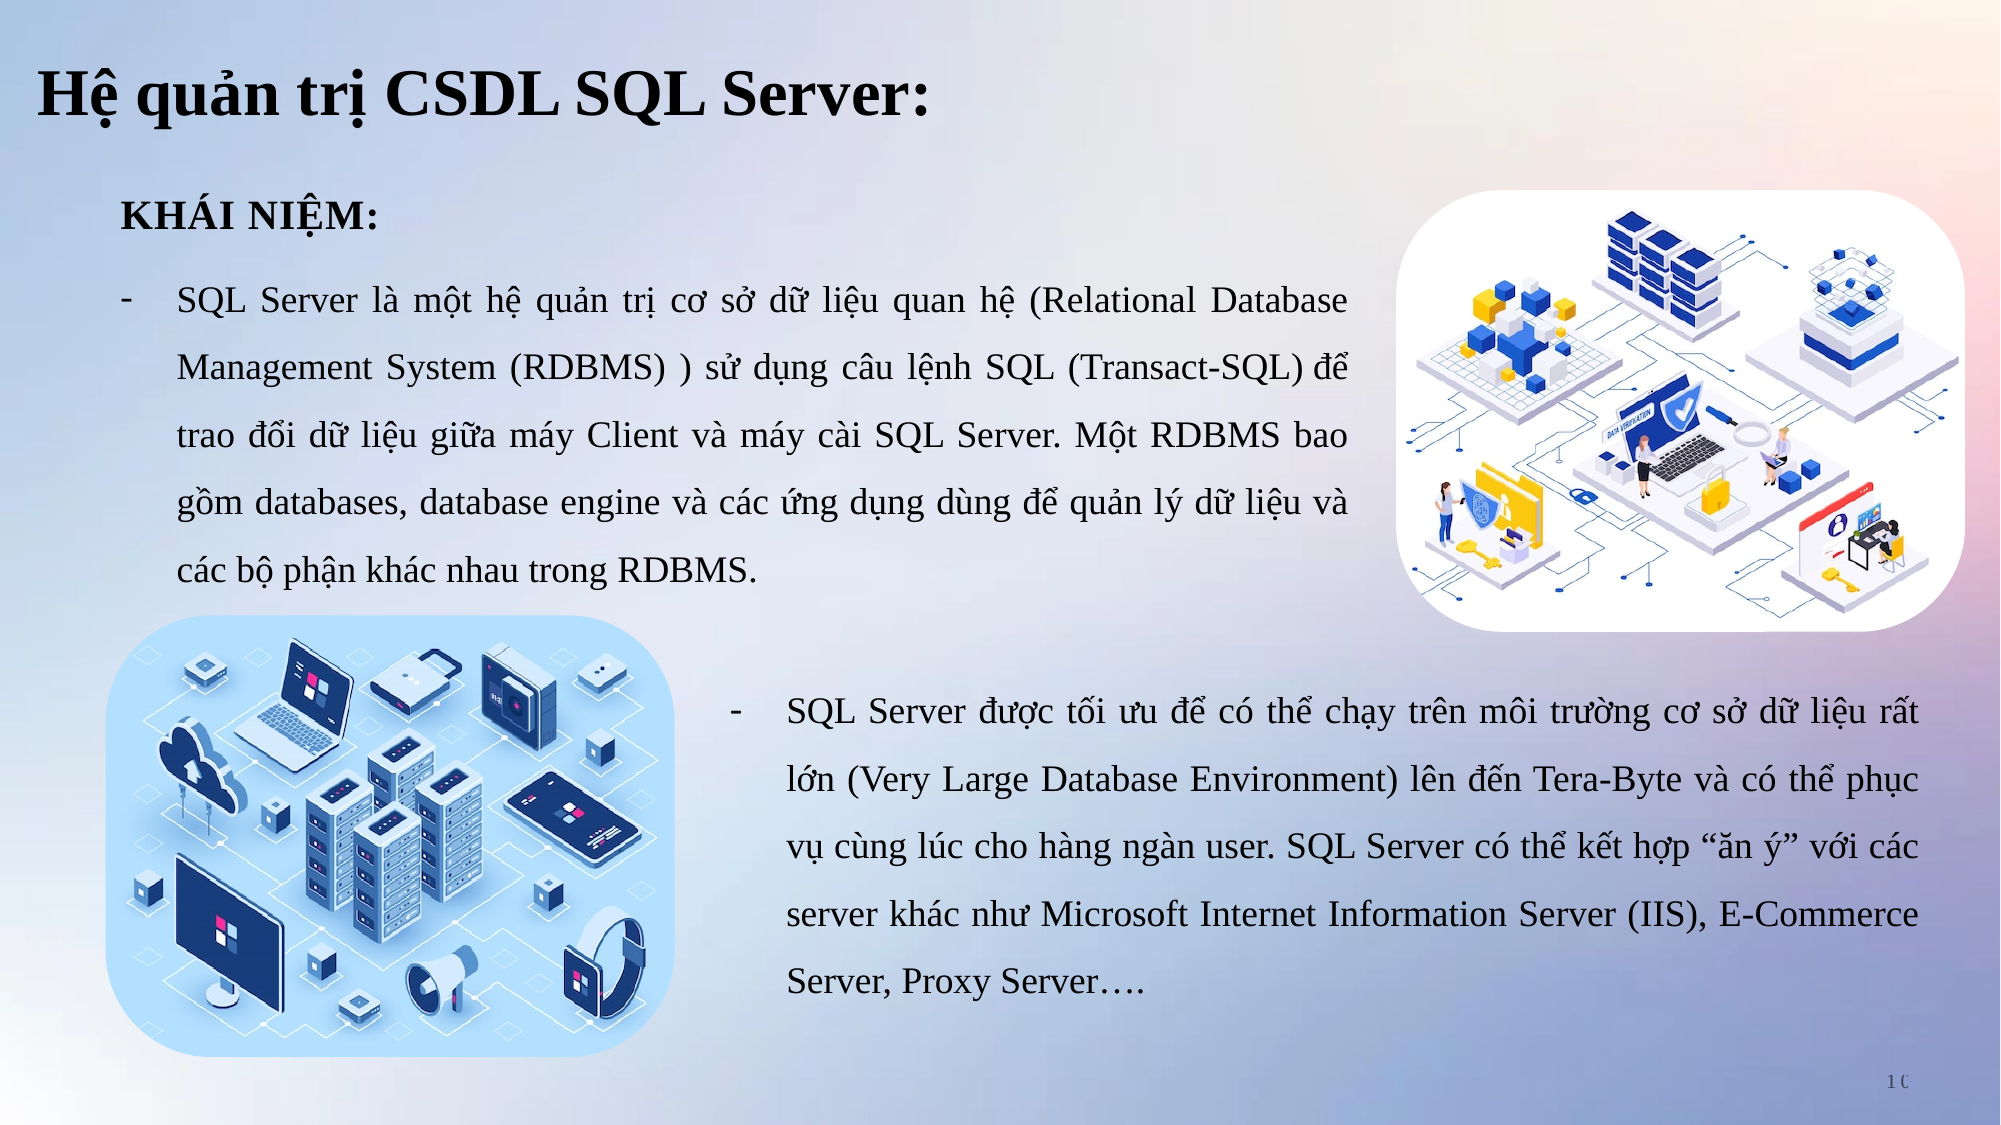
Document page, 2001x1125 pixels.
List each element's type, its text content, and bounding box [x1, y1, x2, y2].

text_box KHÁI NIỆM: [105, 136, 1000, 245]
slide_number 10 [1637, 1042, 1927, 1119]
picture [0, 0, 2001, 1125]
text_box SQL Server là một hệ quản trị cơ sở dữ liệu quan hệ (Relational Database Management System (RDBMS) ) sử dụng câu lệnh SQL (Transact-SQL) để trao đổi dữ liệu giữa máy Client và máy cài SQL Server. Một RDBMS bao gồm databases, database engine và các ứng dụng dùng để quản lý dữ liệu và các bộ phận khác nhau trong RDBMS. [105, 244, 1365, 598]
text_box SQL Server được tối ưu để có thể chạy trên môi trường cơ sở dữ liệu rất lớn (Very Large Database Environment) lên đến Tera-Byte và có thể phục vụ cùng lúc cho hàng ngàn user. SQL Server có thể kết hợp “ăn ý” với các server khác như Microsoft Internet Information Server (IIS), E-Commerce Server, Proxy Server…. [715, 656, 1936, 1009]
title Hệ quản trị CSDL SQL Server: [22, 27, 1698, 137]
